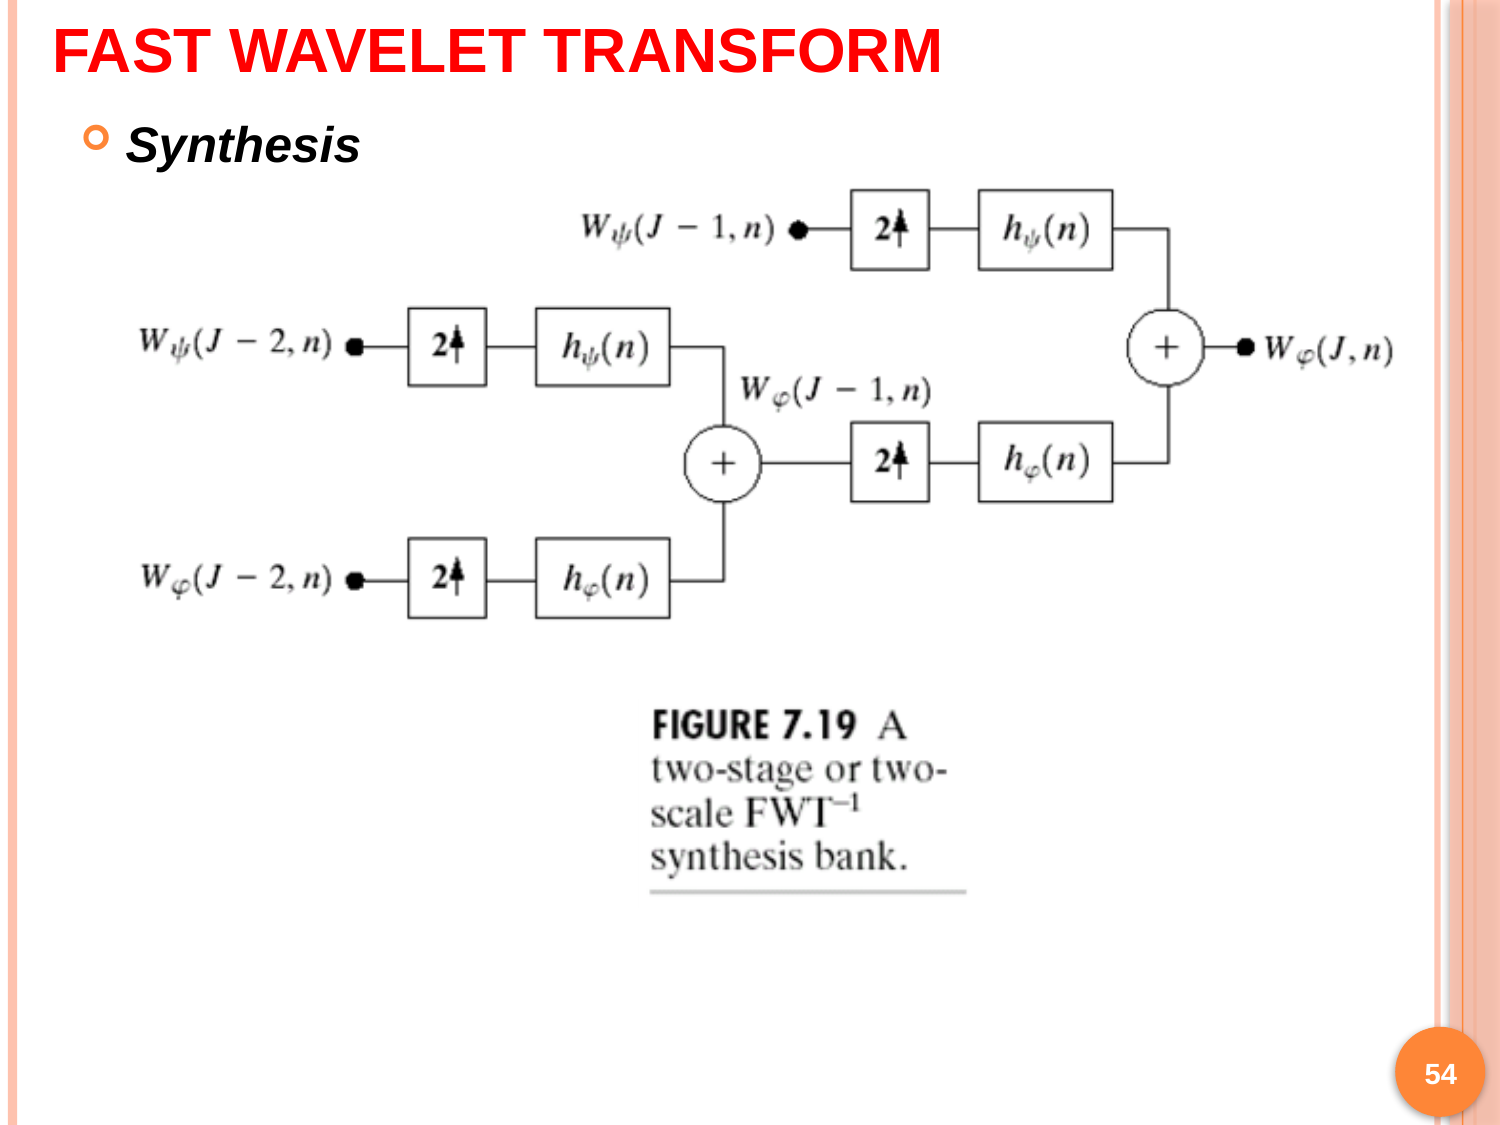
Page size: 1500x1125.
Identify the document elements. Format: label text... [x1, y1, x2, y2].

list Synthesis [65, 105, 1391, 1018]
picture [636, 699, 976, 908]
title FAST WAVELET TRANSFORM [37, 12, 1425, 93]
slide_number 54 [1390, 1029, 1491, 1116]
picture [111, 180, 1402, 651]
